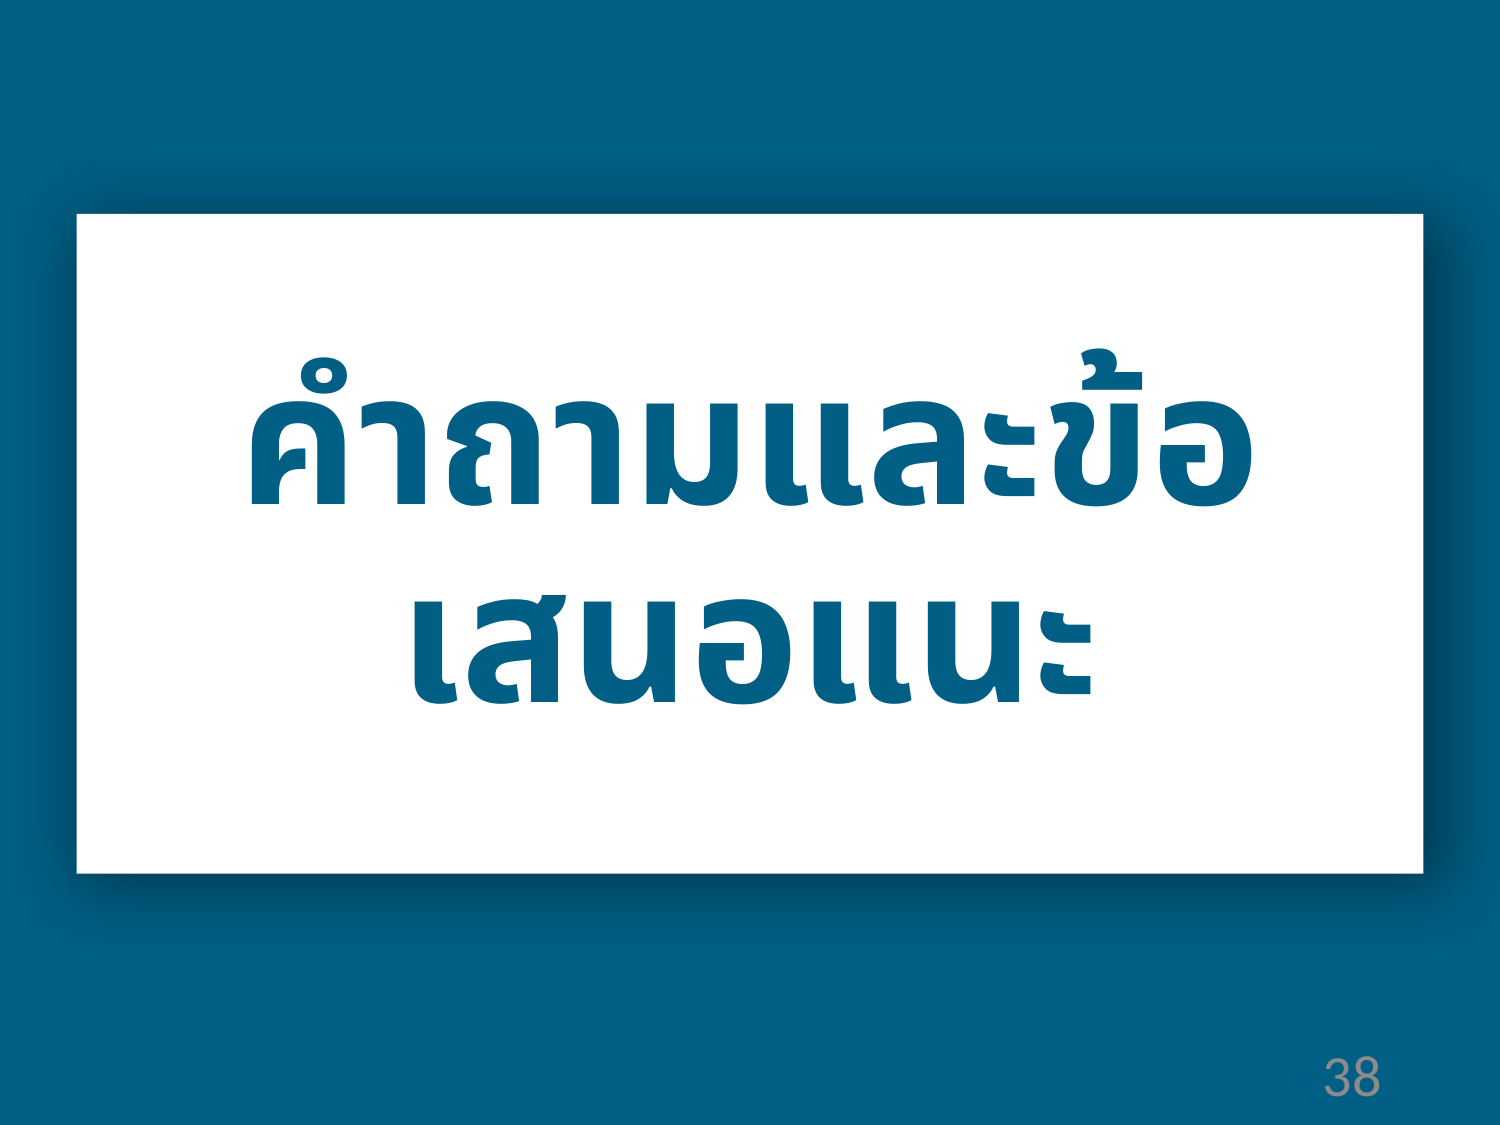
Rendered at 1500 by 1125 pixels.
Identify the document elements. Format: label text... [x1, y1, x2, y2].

title คำถามและข้อเสนอแนะ [76, 213, 1424, 874]
slide_number 38 [1059, 1042, 1397, 1103]
